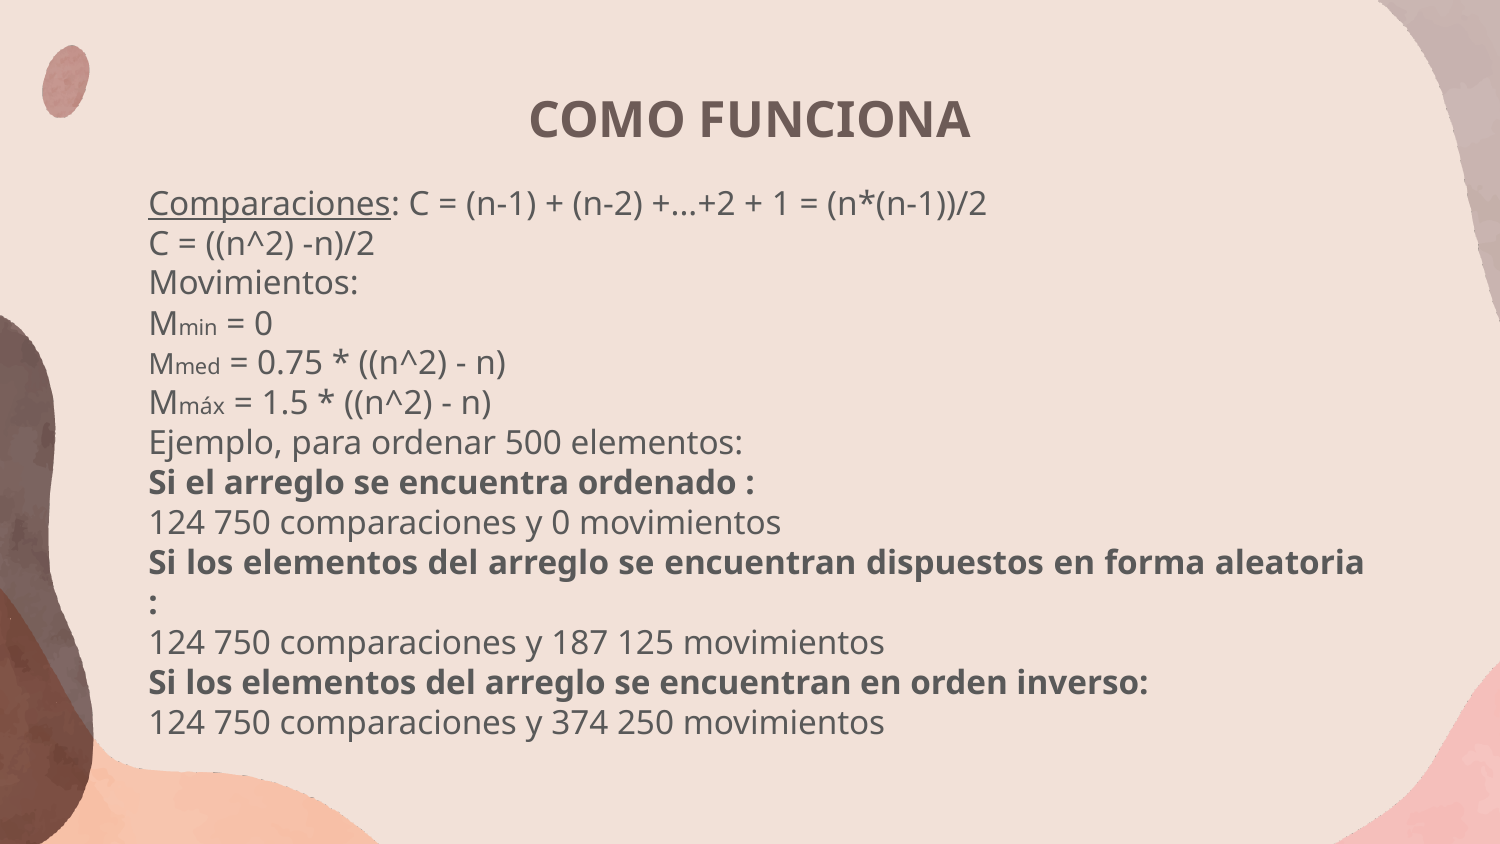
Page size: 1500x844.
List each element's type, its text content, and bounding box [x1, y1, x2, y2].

title COMO FUNCIONA [118, 72, 1382, 167]
picture [0, 0, 1500, 844]
text_box Comparaciones: C = (n-1) + (n-2) +...+2 + 1 = (n*(n-1))/2 C = ((n^2) -n)/2 Movimientos: Mmin = 0 Mmed = 0.75 * ((n^2) - n) Mmáx = 1.5 * ((n^2) - n) Ejemplo, para ordenar 500 elementos: Si el arreglo se encuentra ordenado : 124 750 comparaciones y 0 movimientos Si los elementos del arreglo se encuentran dispuestos en forma aleatoria : 124 750 comparaciones y 187 125 movimientos Si los elementos del arreglo se encuentran en orden inverso: 124 750 comparaciones y 374 250 movimientos [133, 166, 1382, 790]
